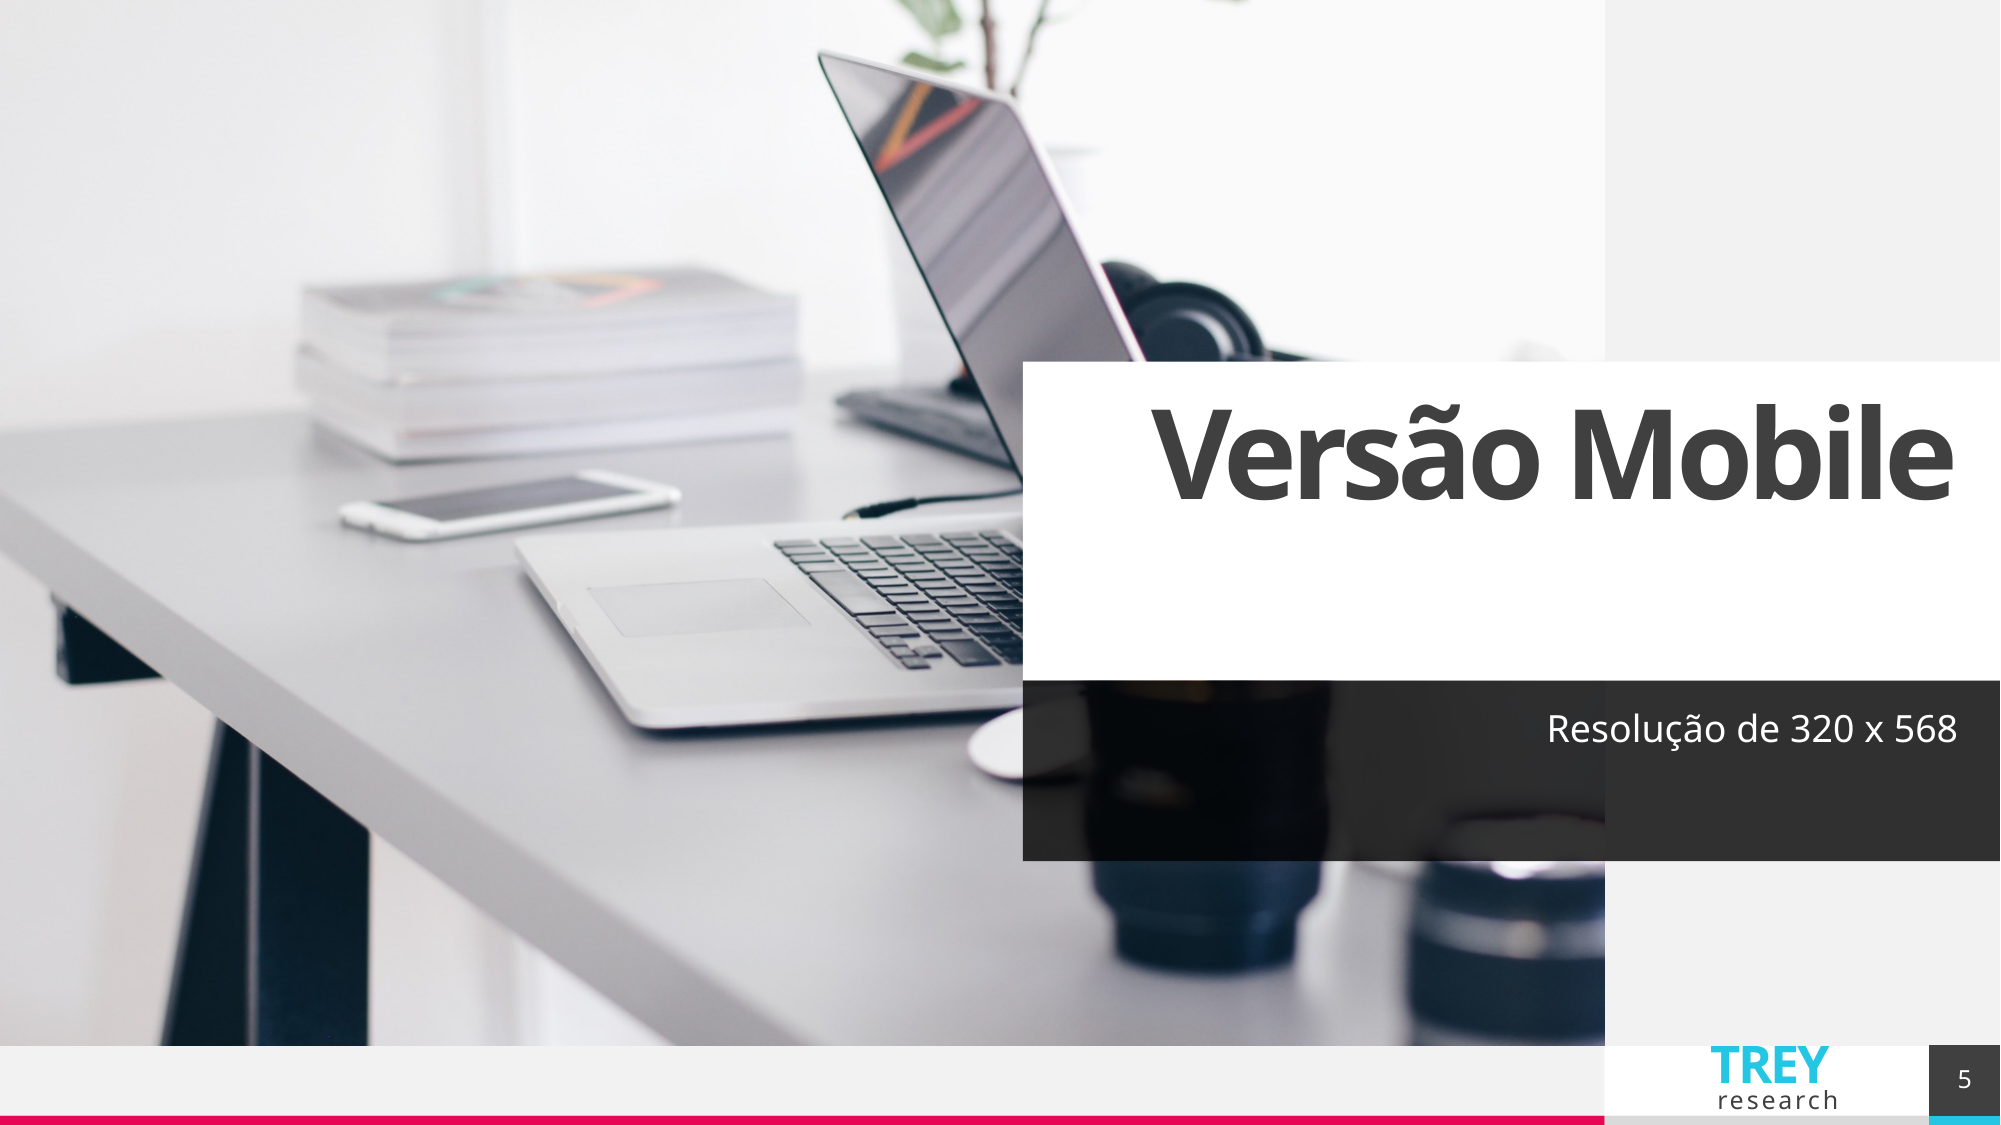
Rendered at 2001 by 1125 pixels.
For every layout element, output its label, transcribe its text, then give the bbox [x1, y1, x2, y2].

slide_number 5 [1929, 1045, 2000, 1116]
title Versão Mobile [1605, 361, 2000, 680]
picture [0, 0, 1605, 1046]
list Resolução de 320 x 568 [1605, 680, 2000, 862]
